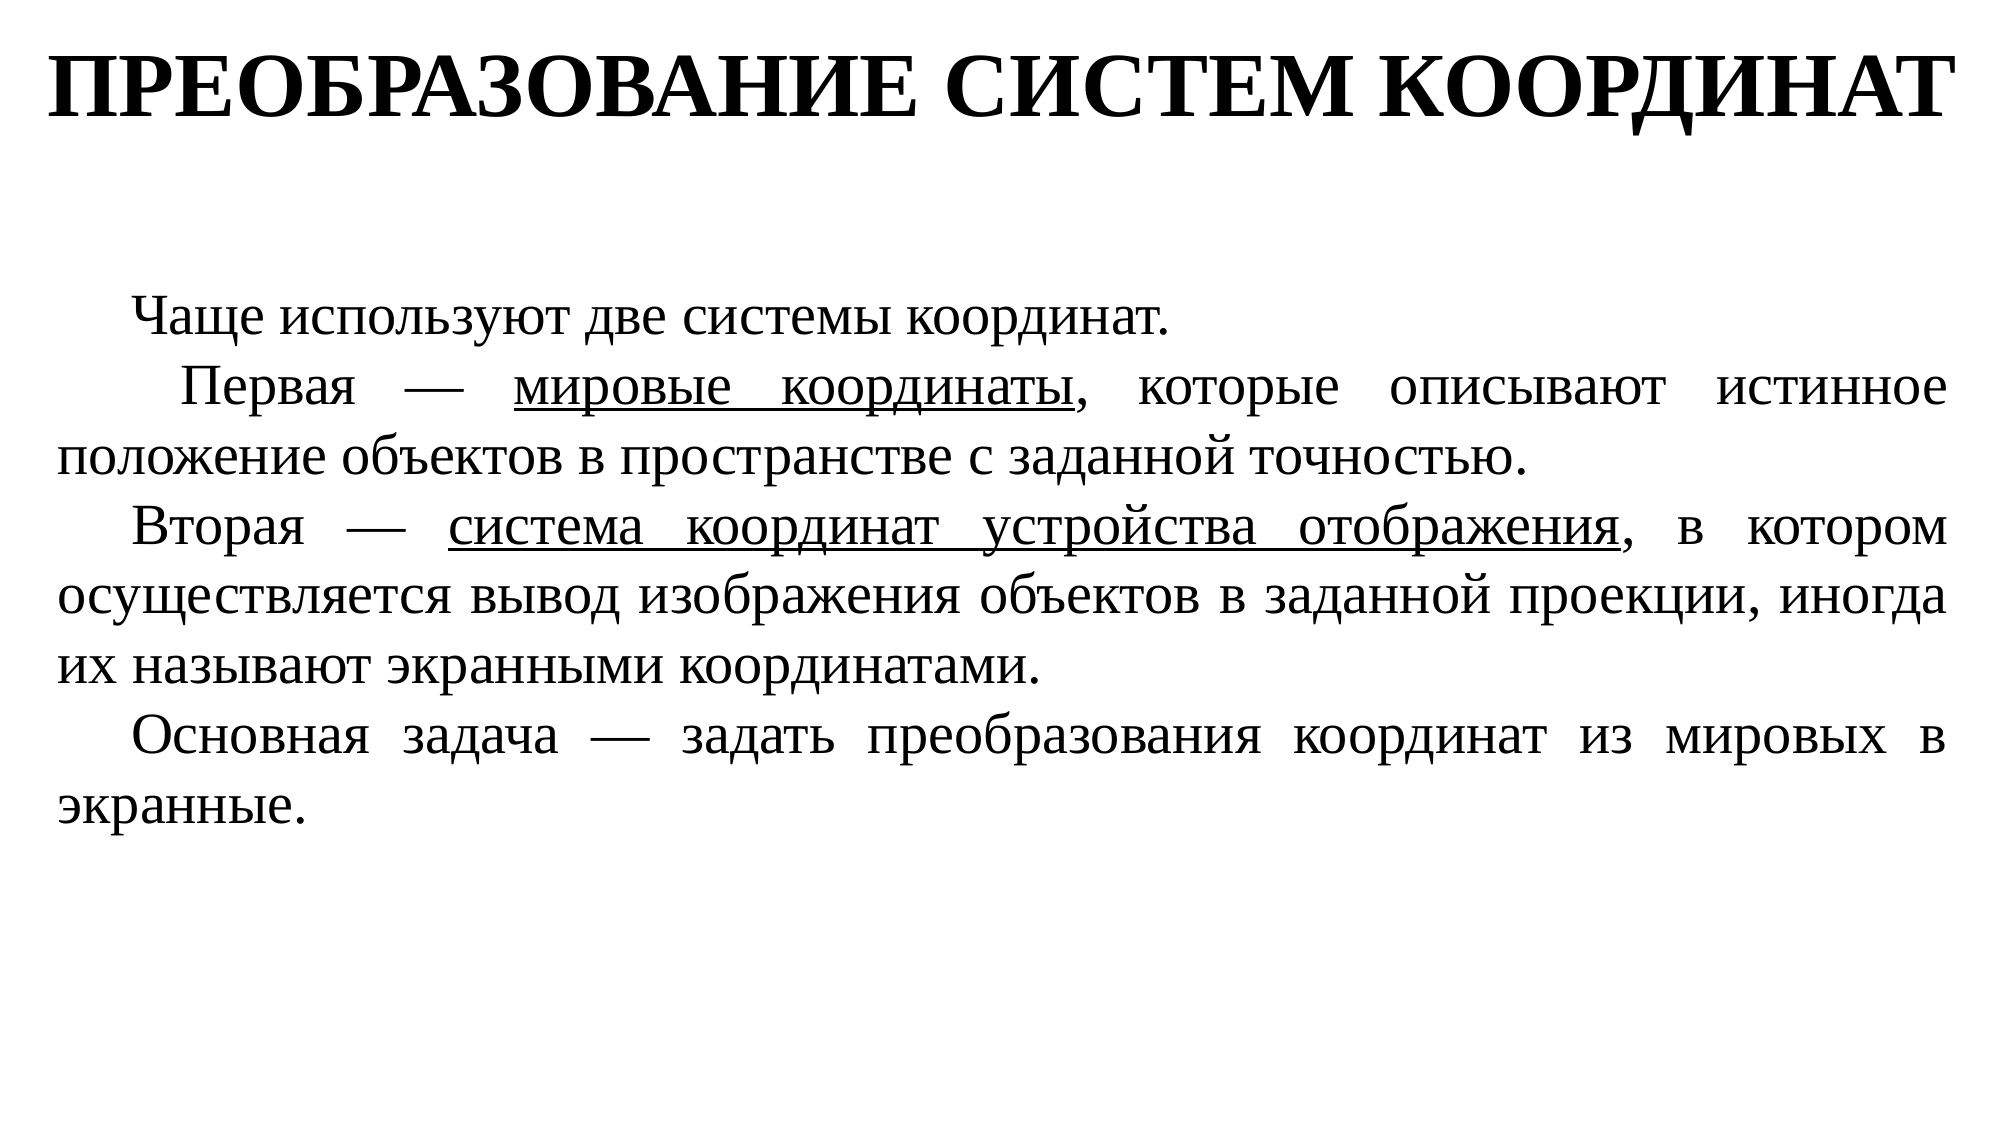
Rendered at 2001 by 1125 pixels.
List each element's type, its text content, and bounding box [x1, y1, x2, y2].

text_box Чаще используют две системы координат. Первая — мировые координаты, которые описывают истинное положение объектов в пространстве с заданной точностью. Вторая — система координат устройства отображения, в котором осуществляется вывод изображения объектов в заданной проекции, иногда их называют экранными координатами. Основная задача — задать преобразования координат из мировых в экранные. [42, 268, 1964, 843]
text_box ПРЕОБРАЗОВАНИЕ СИСТЕМ КООРДИНАТ [32, 17, 1974, 143]
